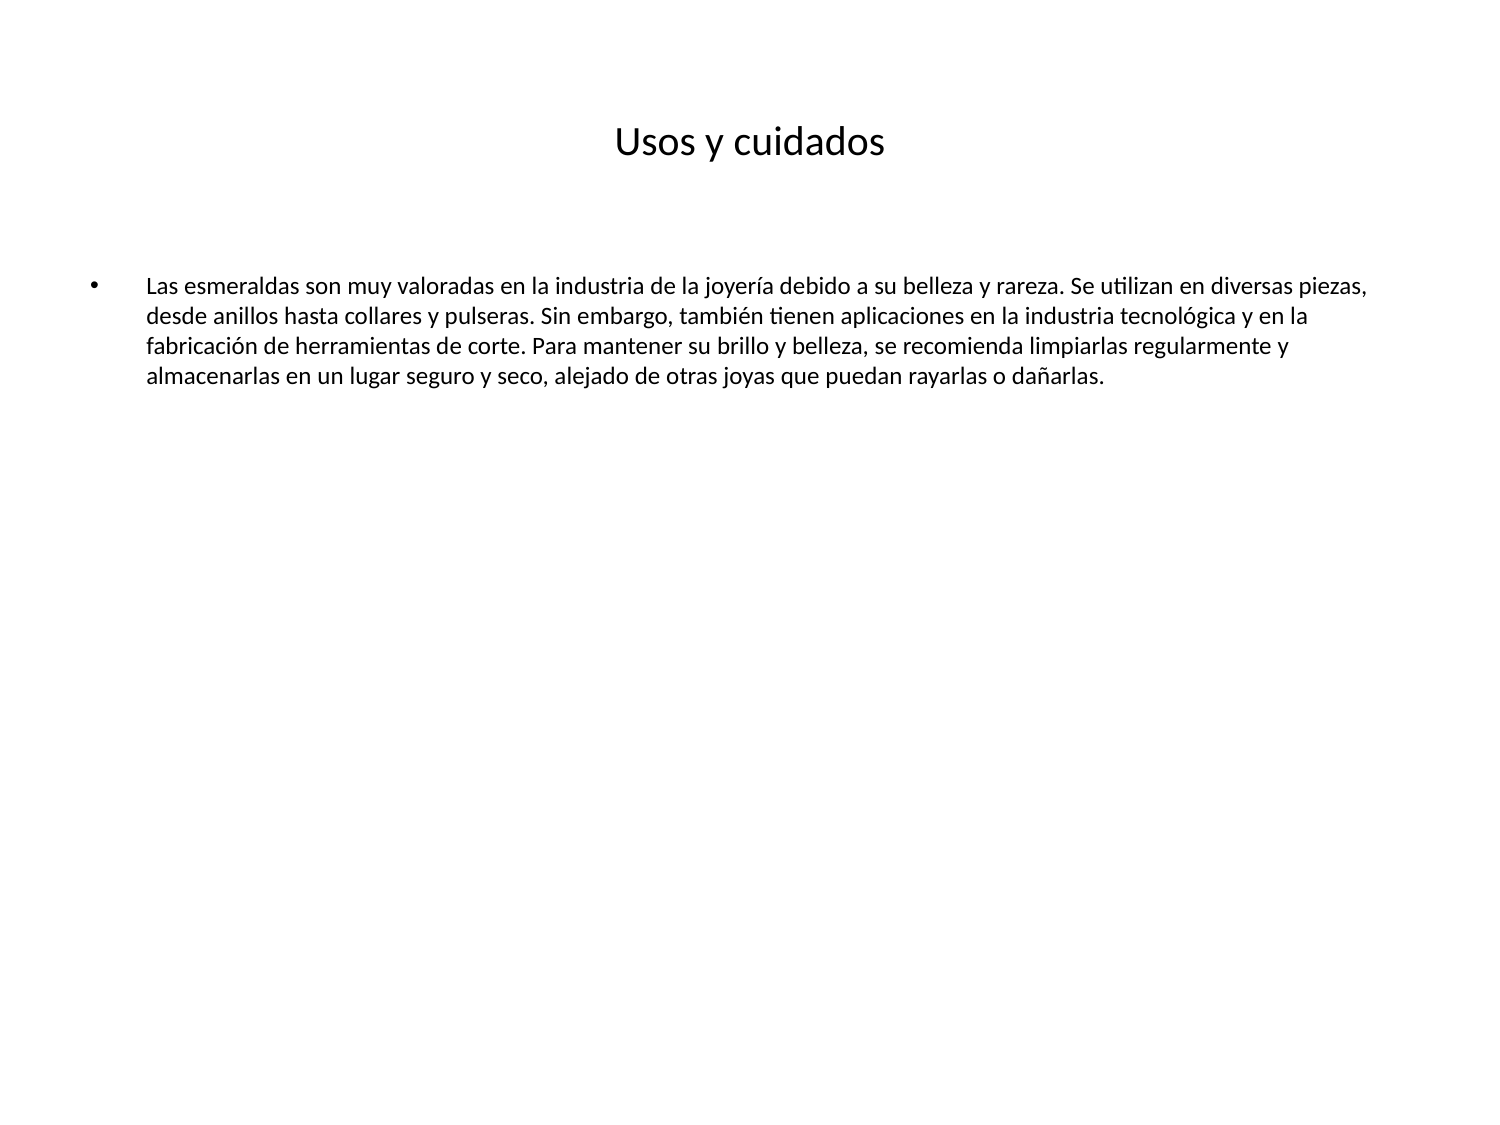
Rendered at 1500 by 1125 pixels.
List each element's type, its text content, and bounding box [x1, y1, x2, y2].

list Las esmeraldas son muy valoradas en la industria de la joyería debido a su belleza y rareza. Se utilizan en diversas piezas, desde anillos hasta collares y pulseras. Sin embargo, también tienen aplicaciones en la industria tecnológica y en la fabricación de herramientas de corte. Para mantener su brillo y belleza, se recomienda limpiarlas regularmente y almacenarlas en un lugar seguro y seco, alejado de otras joyas que puedan rayarlas o dañarlas. [75, 262, 1425, 1005]
title Usos y cuidados [75, 45, 1425, 233]
